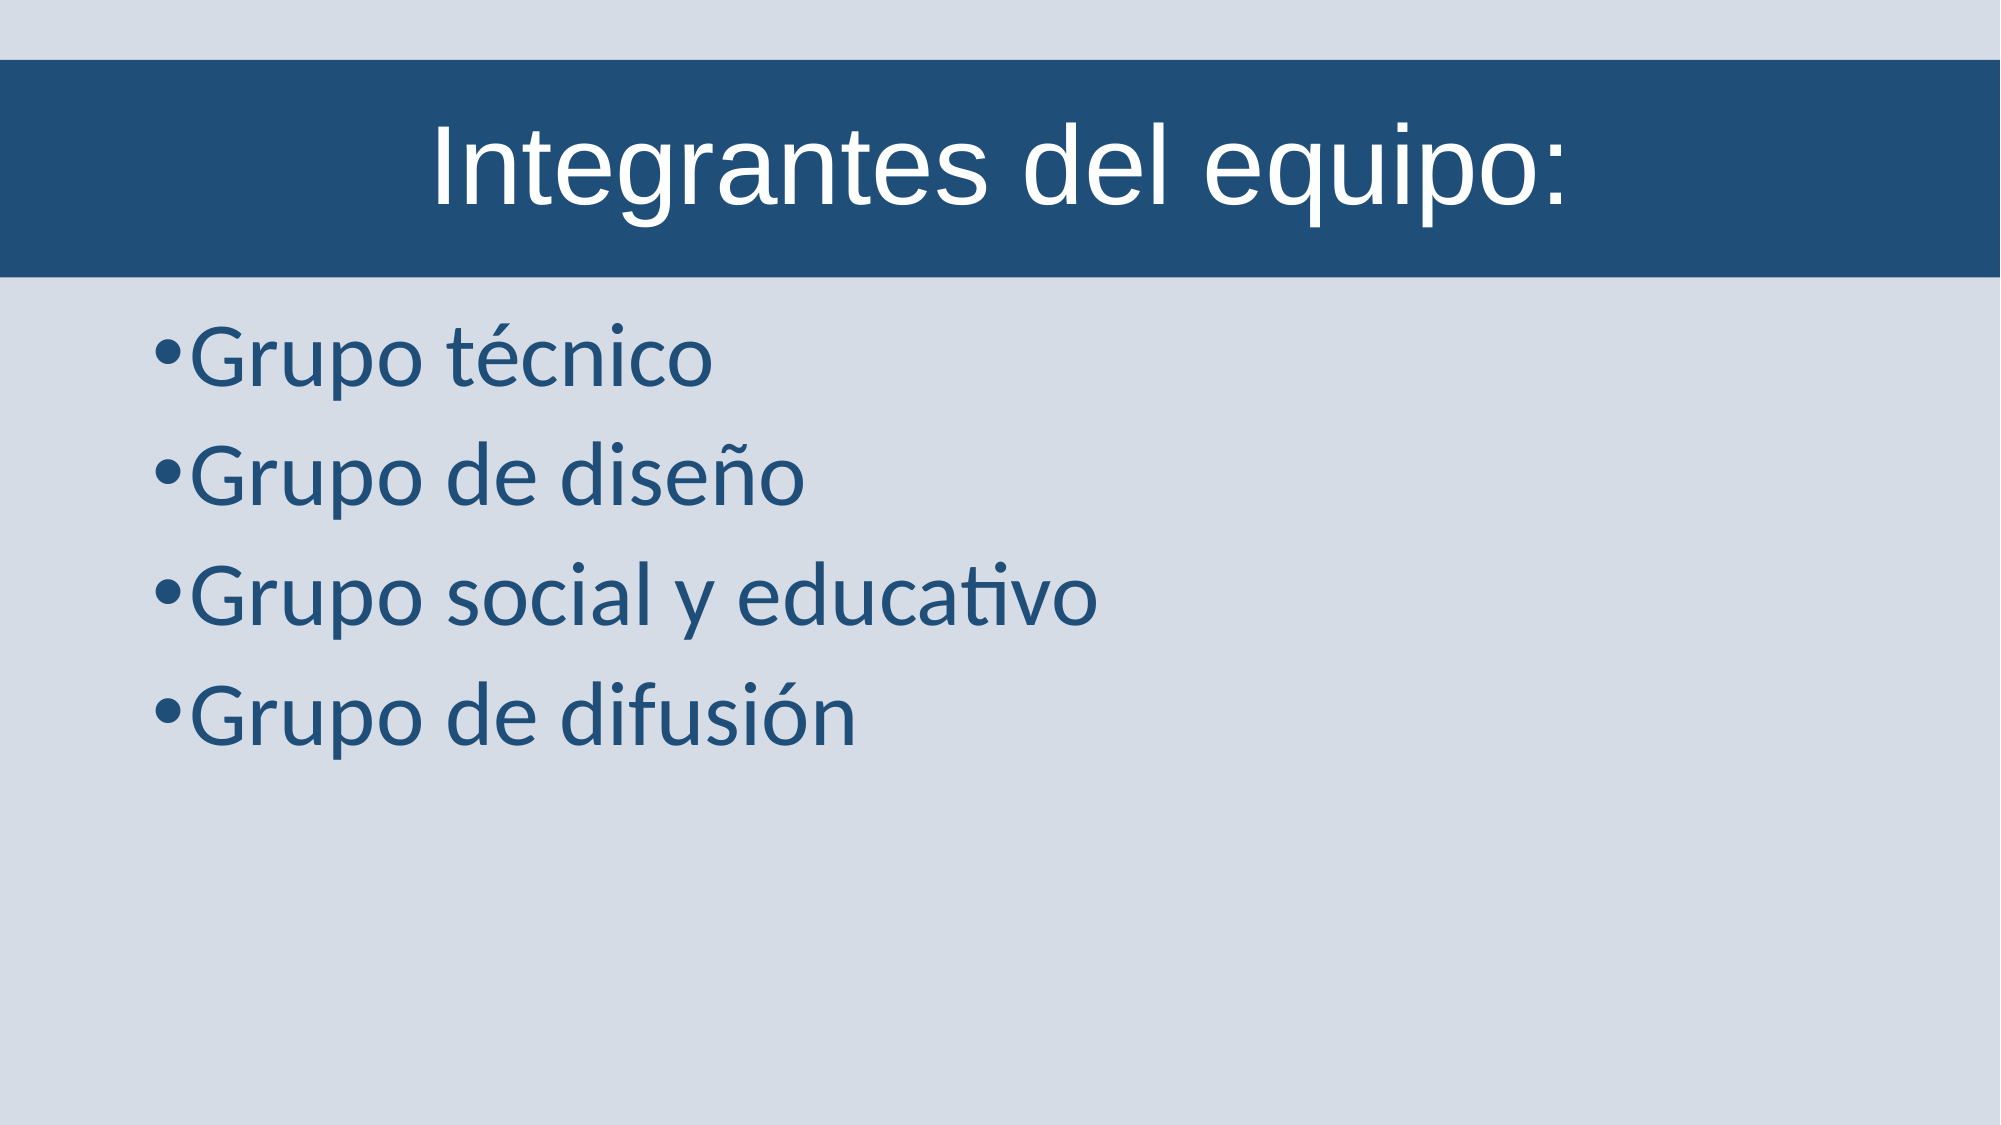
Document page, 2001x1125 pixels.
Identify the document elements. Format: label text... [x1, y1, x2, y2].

title Integrantes del equipo: [0, 59, 2000, 278]
list Grupo técnico Grupo de diseño Grupo social y educativo Grupo de difusión [137, 299, 1863, 1014]
